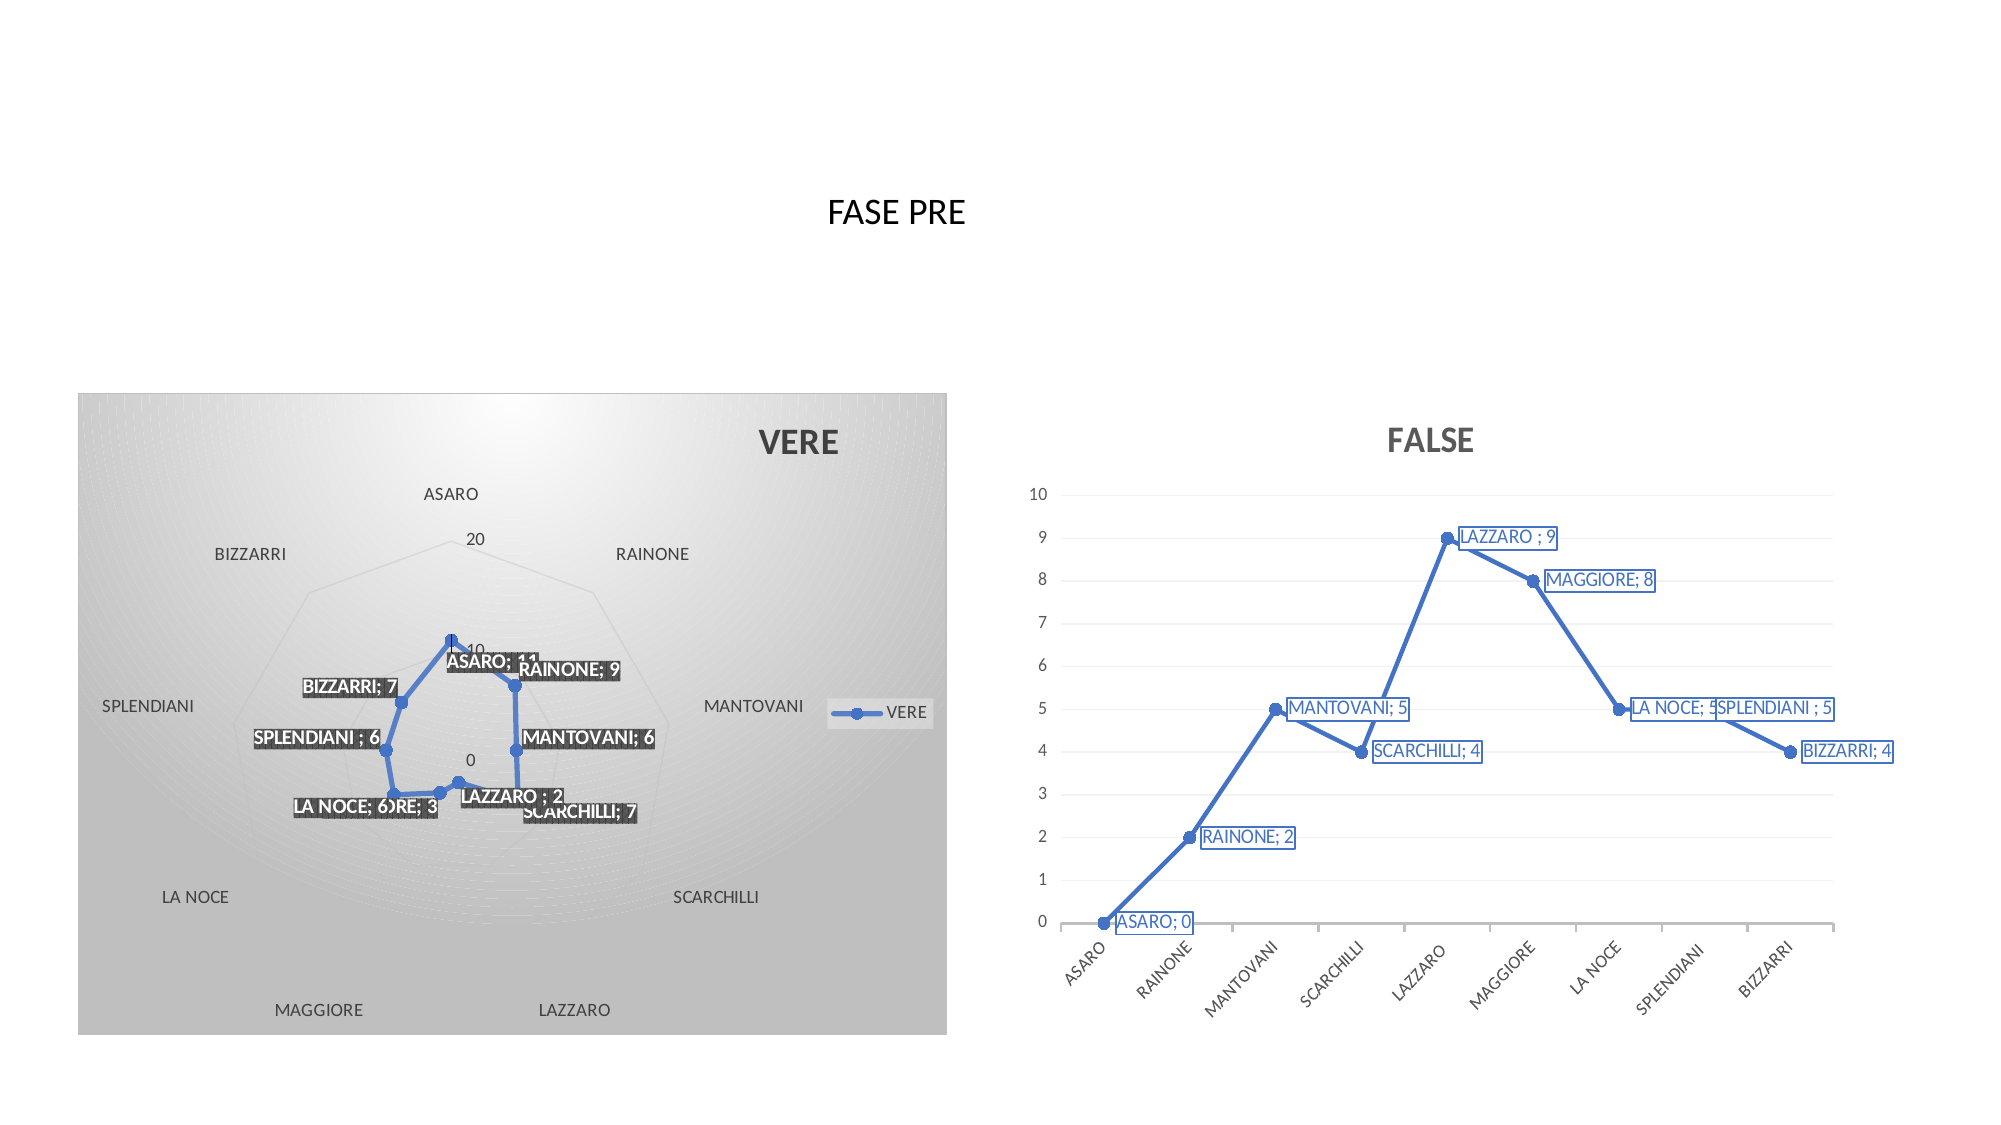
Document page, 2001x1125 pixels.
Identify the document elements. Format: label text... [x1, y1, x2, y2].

chart [1011, 392, 1895, 1035]
chart [77, 392, 947, 1035]
text_box FASE PRE [813, 179, 982, 239]
